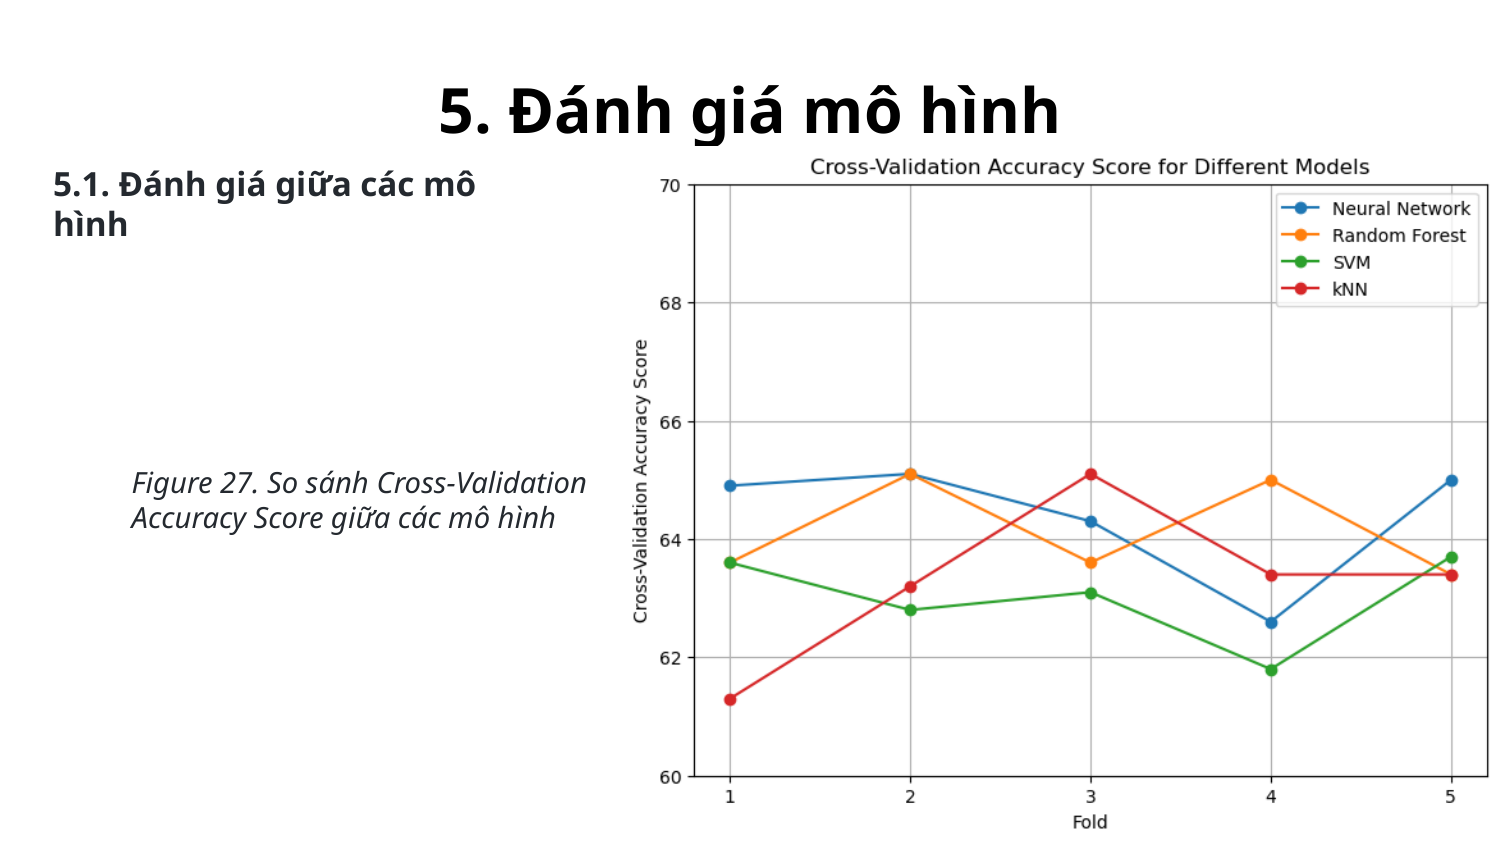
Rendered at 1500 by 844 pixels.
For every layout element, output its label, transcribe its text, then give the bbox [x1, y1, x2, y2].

picture [621, 146, 1500, 844]
text_box 5.1. Đánh giá giữa các mô hình [38, 155, 556, 251]
title 5. Đánh giá mô hình [116, 88, 1383, 156]
text_box Figure 27. So sánh Cross-Validation Accuracy Score giữa các mô hình [116, 456, 616, 542]
